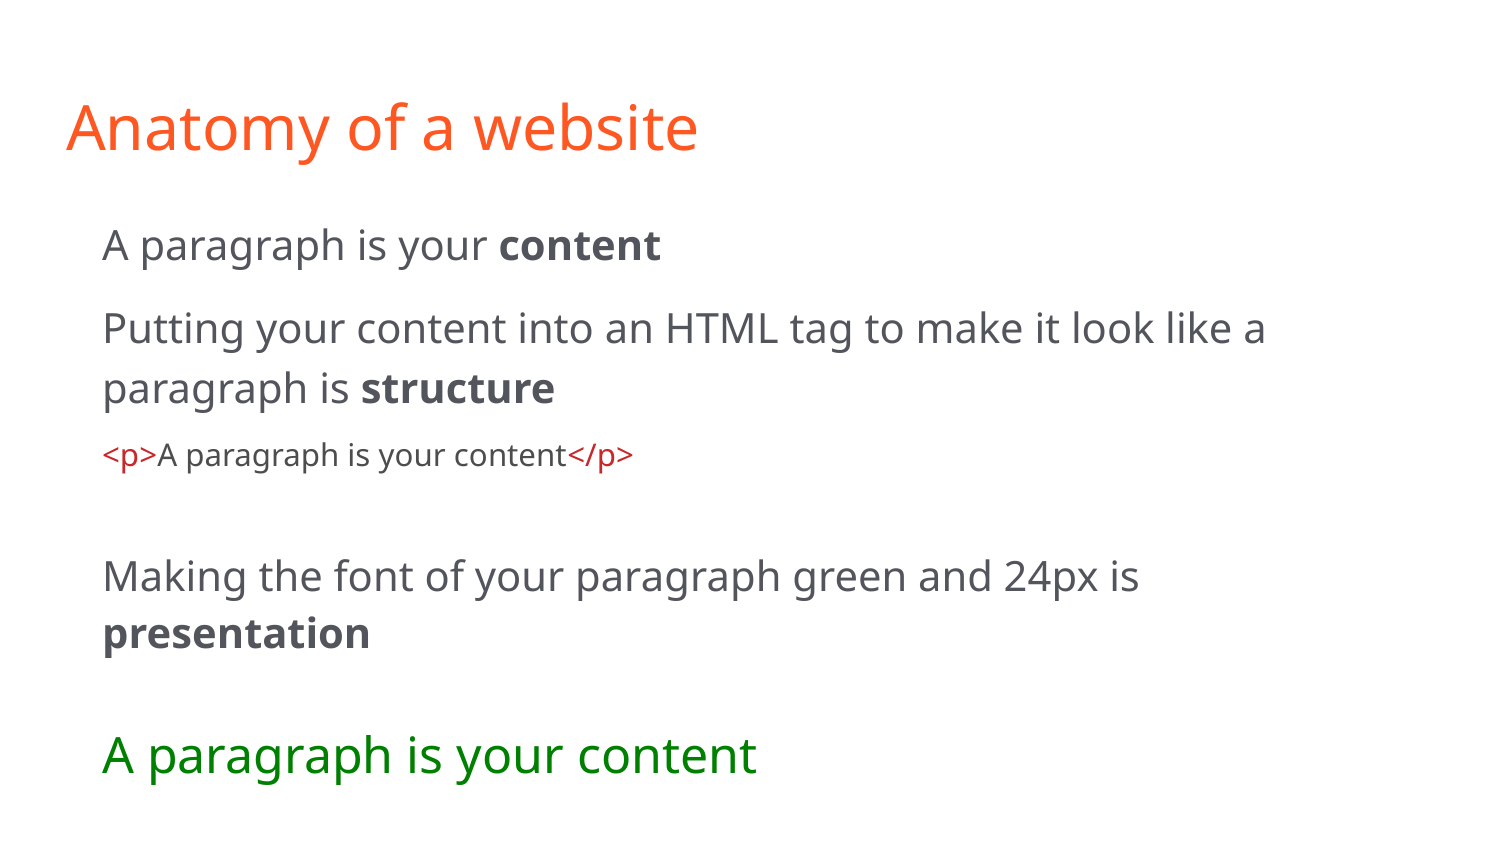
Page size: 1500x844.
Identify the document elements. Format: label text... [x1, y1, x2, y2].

text_box A paragraph is your content Putting your content into an HTML tag to make it look like a paragraph is structure <p>A paragraph is your content</p> Making the font of your paragraph green and 24px is presentation A paragraph is your content [86, 196, 1413, 579]
title Anatomy of a website [51, 72, 1449, 167]
